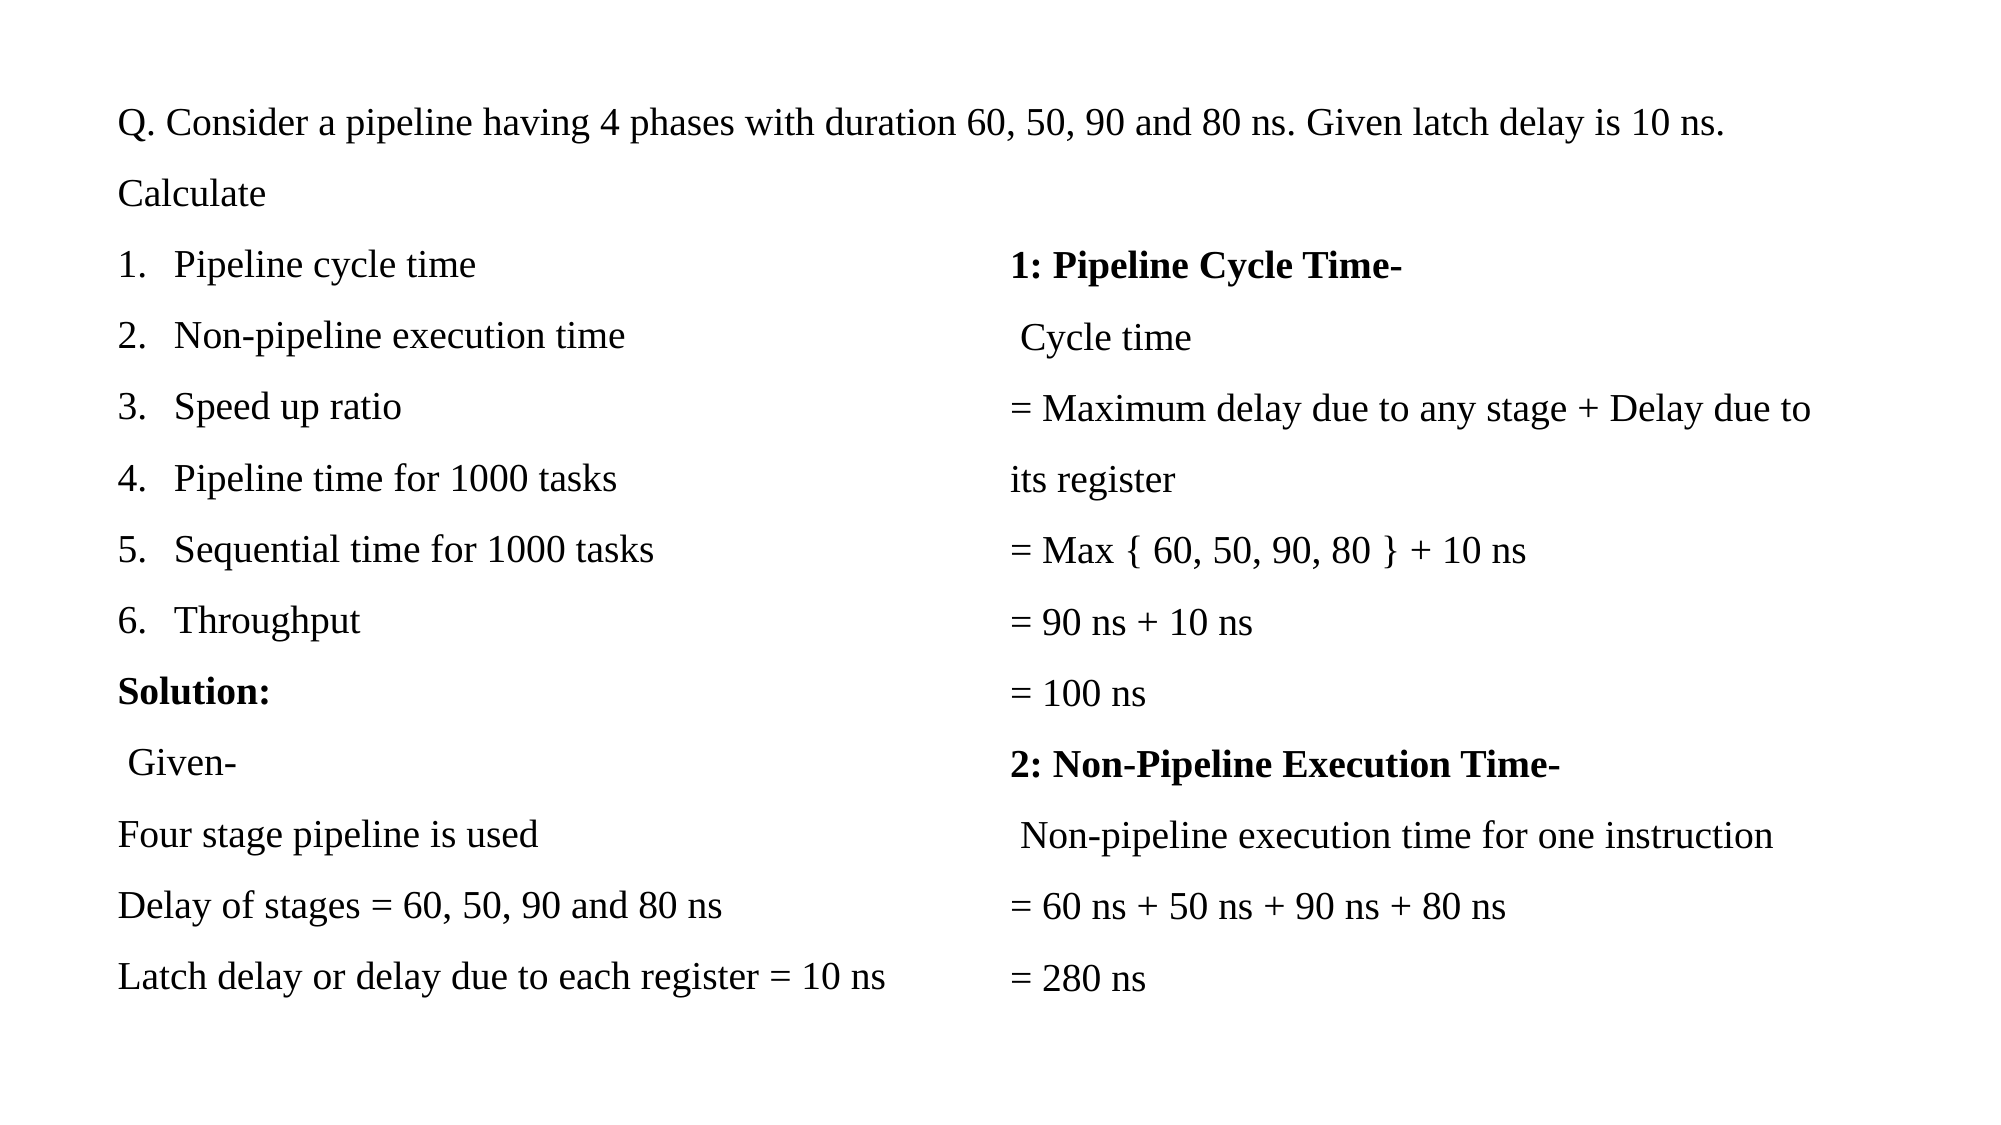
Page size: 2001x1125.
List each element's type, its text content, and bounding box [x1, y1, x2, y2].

text_box 1: Pipeline Cycle Time- Cycle time = Maximum delay due to any stage + Delay due to its register = Max { 60, 50, 90, 80 } + 10 ns = 90 ns + 10 ns = 100 ns 2: Non-Pipeline Execution Time- Non-pipeline execution time for one instruction = 60 ns + 50 ns + 90 ns + 80 ns = 280 ns [995, 208, 1849, 1007]
text_box Q. Consider a pipeline having 4 phases with duration 60, 50, 90 and 80 ns. Given latch delay is 10 ns. Calculate Pipeline cycle time Non-pipeline execution time Speed up ratio Pipeline time for 1000 tasks Sequential time for 1000 tasks Throughput Solution: Given- Four stage pipeline is used Delay of stages = 60, 50, 90 and 80 ns Latch delay or delay due to each register = 10 ns [102, 64, 1888, 1005]
